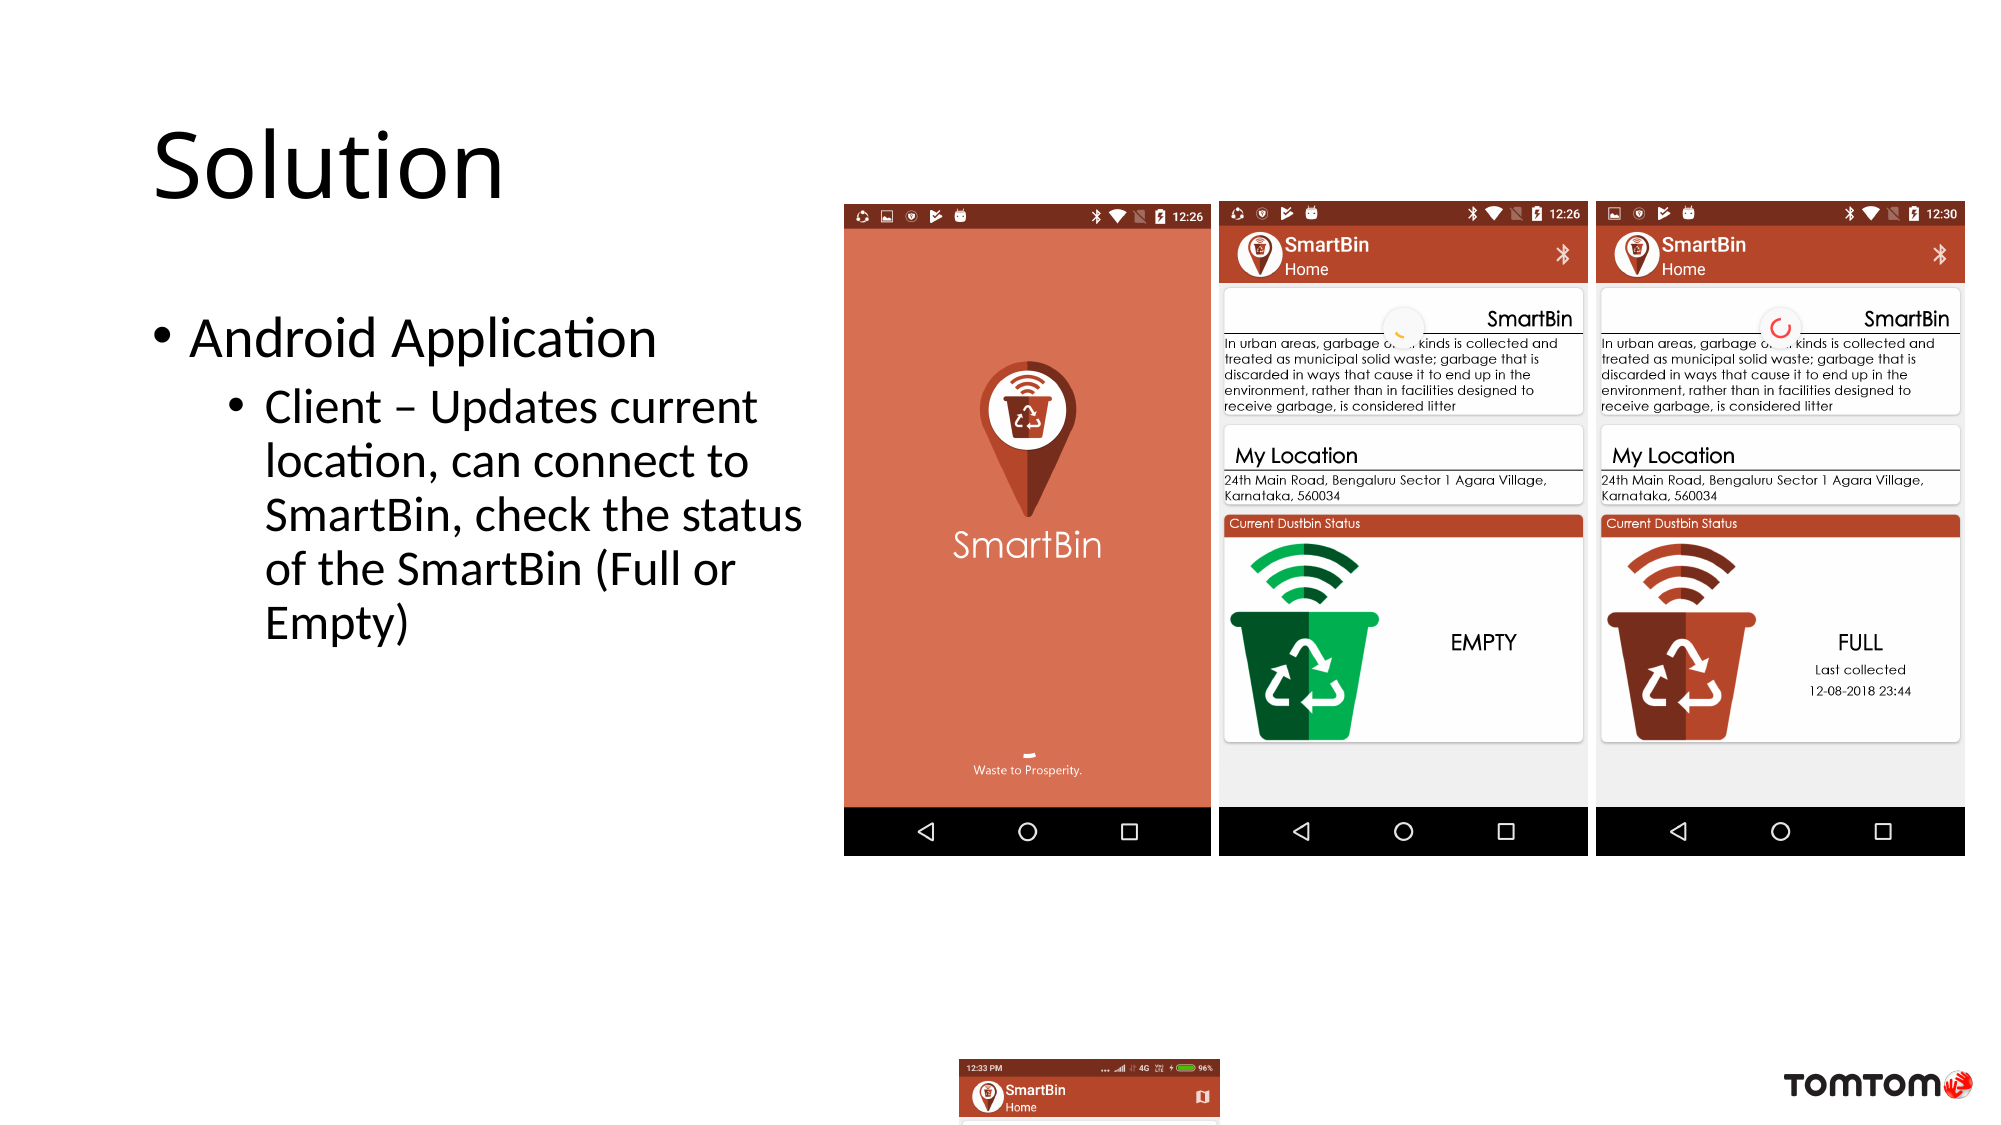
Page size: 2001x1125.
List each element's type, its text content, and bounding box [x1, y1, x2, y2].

title Solution [137, 59, 1863, 278]
picture [1219, 201, 1588, 856]
picture [1596, 201, 1965, 856]
picture [1784, 1069, 1975, 1103]
picture [959, 1059, 1220, 1125]
list Android Application Client – Updates current location, can connect to SmartBin, check the status of the SmartBin (Full or Empty) [137, 299, 854, 1014]
picture [844, 204, 1211, 856]
